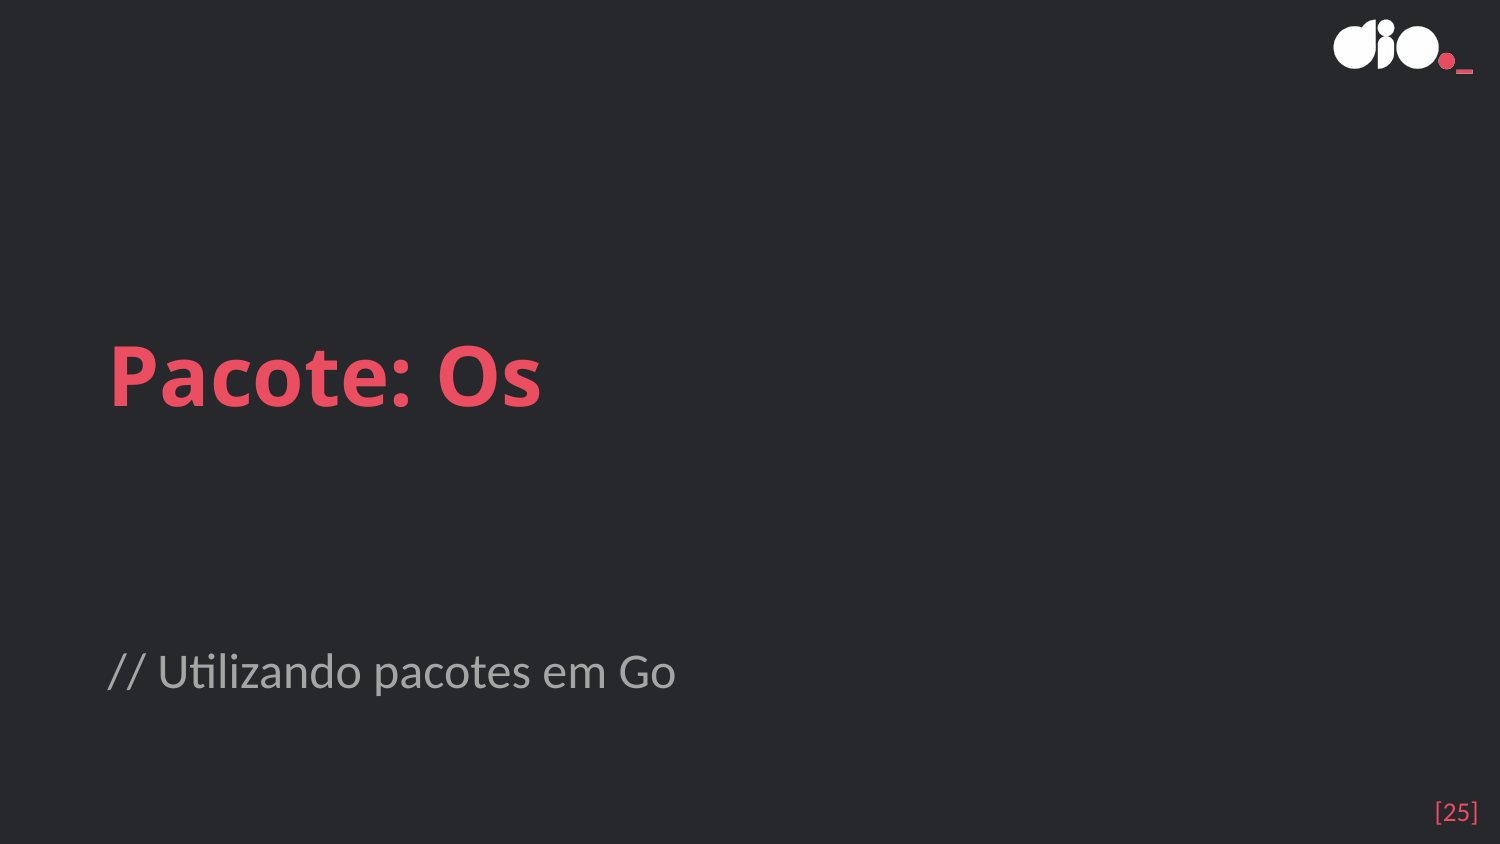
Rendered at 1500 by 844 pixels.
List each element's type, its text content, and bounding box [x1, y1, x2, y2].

text_box Pacote: Os [92, 292, 1309, 558]
picture [1332, 19, 1474, 75]
text_box // Utilizando pacotes em Go [92, 635, 1309, 701]
slide_number [25] [1403, 779, 1494, 844]
